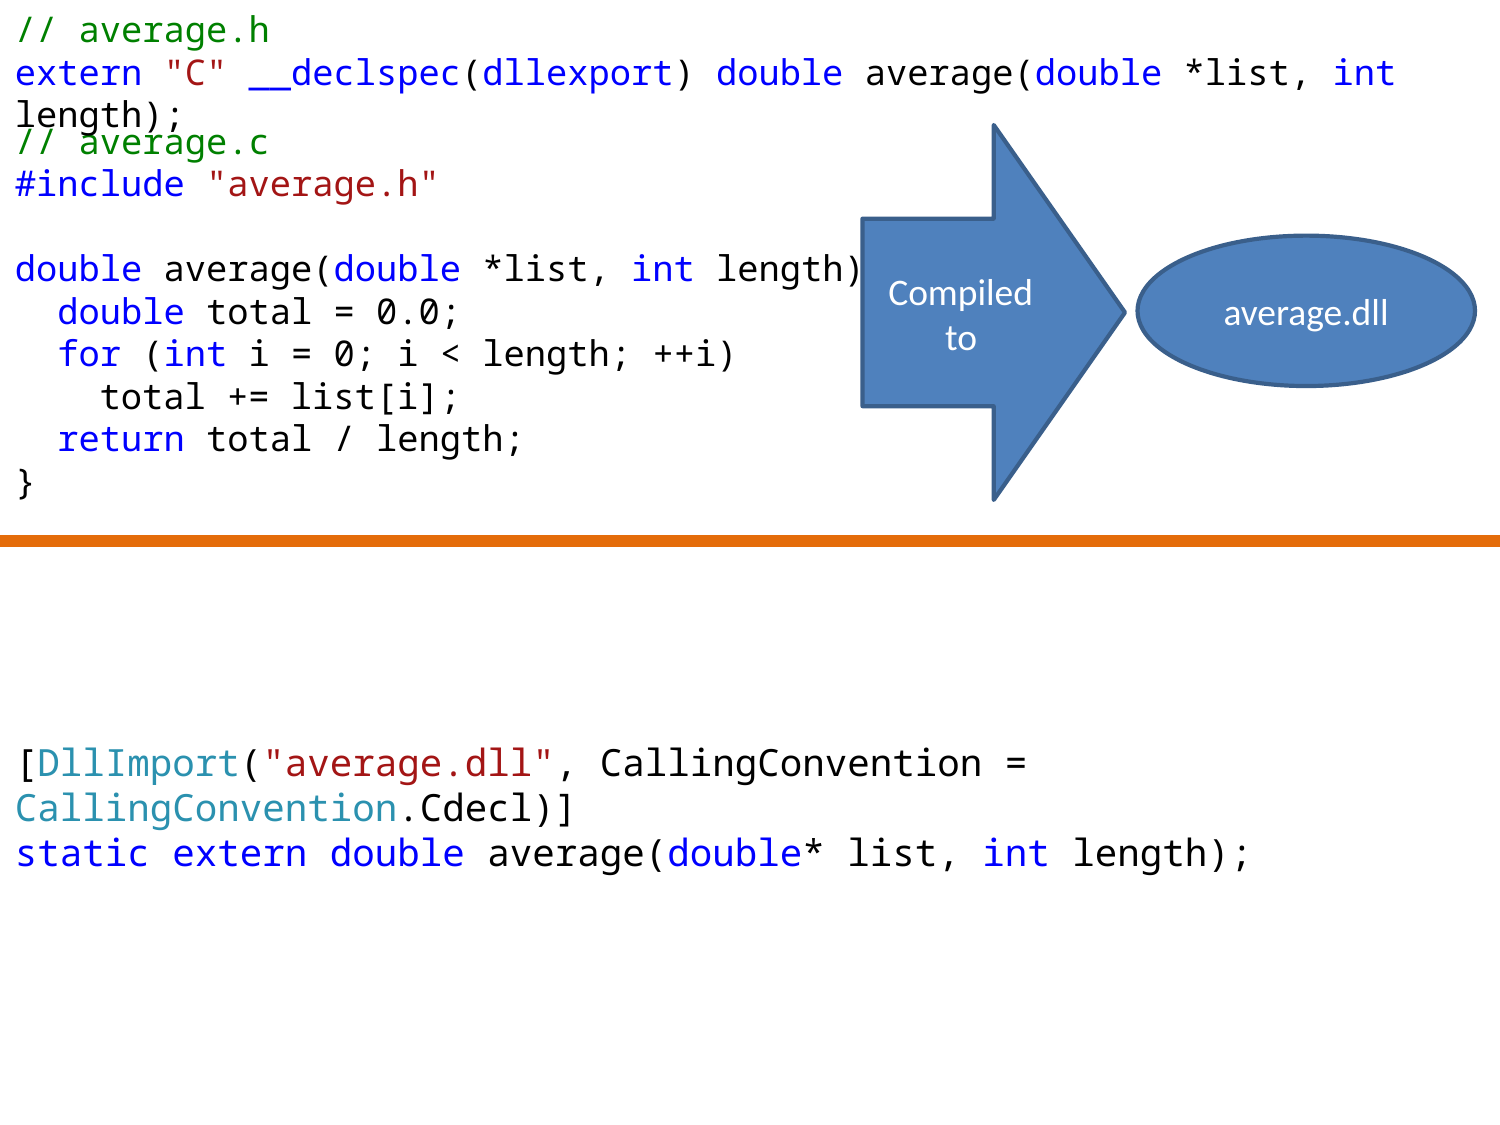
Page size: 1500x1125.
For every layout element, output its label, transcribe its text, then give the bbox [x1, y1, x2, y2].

text_box Compiled to [860, 122, 1127, 502]
text_box // average.h extern "C" __declspec(dllexport) double average(double *list, int length); [0, 0, 1500, 143]
text_box [0, 535, 1500, 547]
text_box [DllImport("average.dll", CallingConvention = CallingConvention.Cdecl)] static extern double average(double* list, int length); [0, 731, 1500, 882]
text_box average.dll [1135, 233, 1478, 389]
text_box // average.c #include "average.h" double average(double *list, int length) { double total = 0.0; for (int i = 0; i < length; ++i) total += list[i]; return total / length; } [0, 143, 1363, 509]
